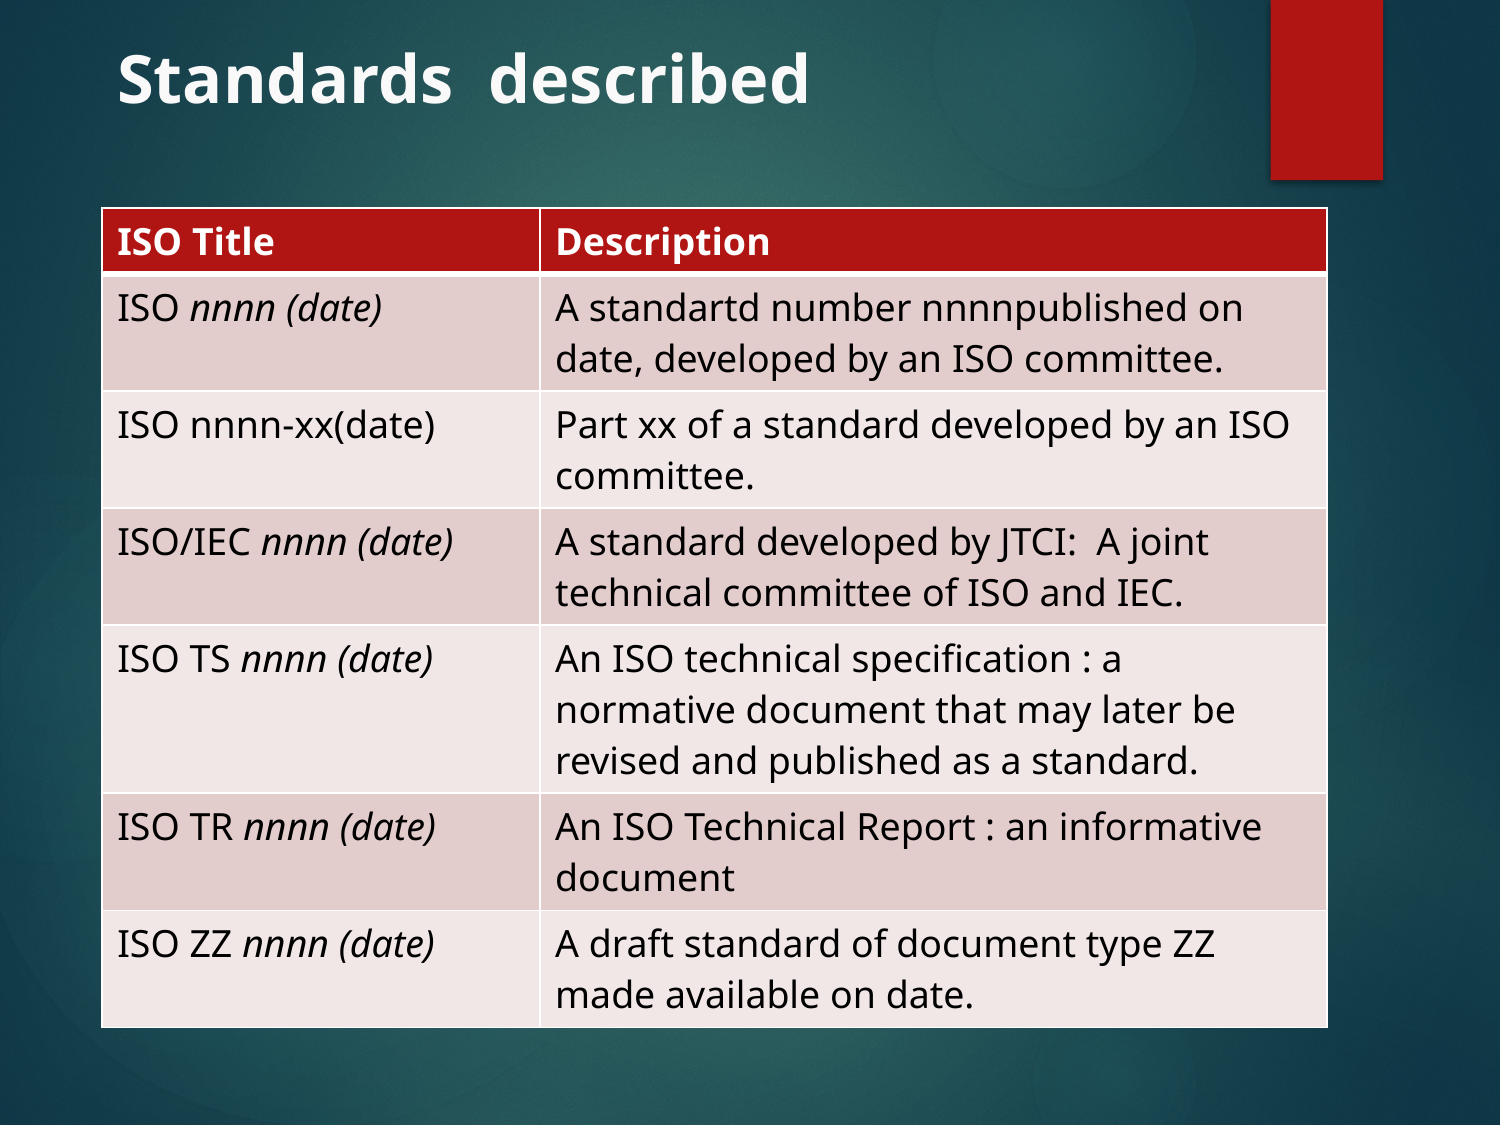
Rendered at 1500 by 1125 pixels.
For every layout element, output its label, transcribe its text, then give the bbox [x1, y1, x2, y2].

table_cell ISO nnnn-xx(date) [103, 392, 539, 507]
table_cell ISO ZZ nnnn (date) [103, 911, 539, 1027]
table_cell A standard developed by JTCI: A joint technical committee of ISO and IEC. [541, 509, 1326, 624]
table_header ISO Title [103, 209, 539, 271]
table_cell An ISO technical specification : a normative document that may later be revised and published as a standard. [541, 626, 1326, 792]
table_cell ISO nnnn (date) [103, 277, 539, 390]
table_cell An ISO Technical Report : an informative document [541, 794, 1326, 910]
title Standards described [102, 74, 1328, 125]
table_cell A draft standard of document type ZZ made available on date. [541, 911, 1326, 1027]
table_cell ISO/IEC nnnn (date) [103, 509, 539, 624]
table_header Description [541, 209, 1326, 271]
table_cell ISO TS nnnn (date) [103, 626, 539, 792]
table_cell A standartd number nnnnpublished on date, developed by an ISO committee. [541, 277, 1326, 390]
table_cell ISO TR nnnn (date) [103, 794, 539, 910]
table_cell Part xx of a standard developed by an ISO committee. [541, 392, 1326, 507]
